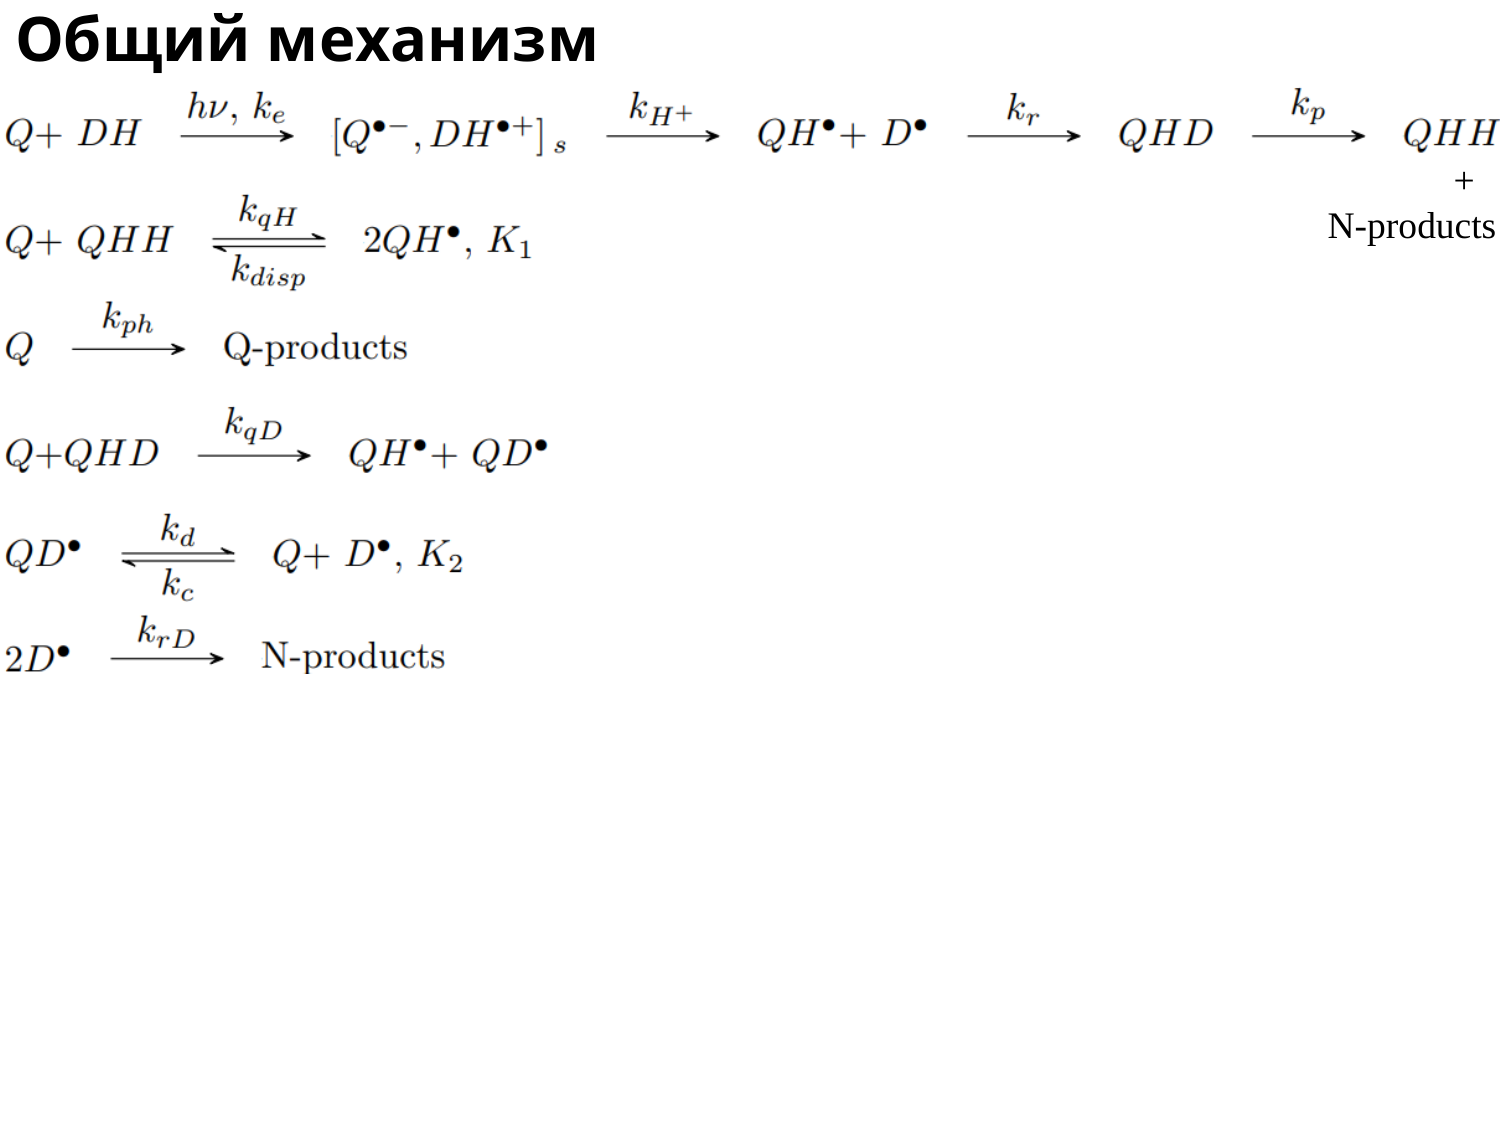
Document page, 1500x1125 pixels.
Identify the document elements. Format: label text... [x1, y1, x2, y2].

picture [0, 82, 1500, 674]
title Общий механизм [0, 0, 1500, 82]
